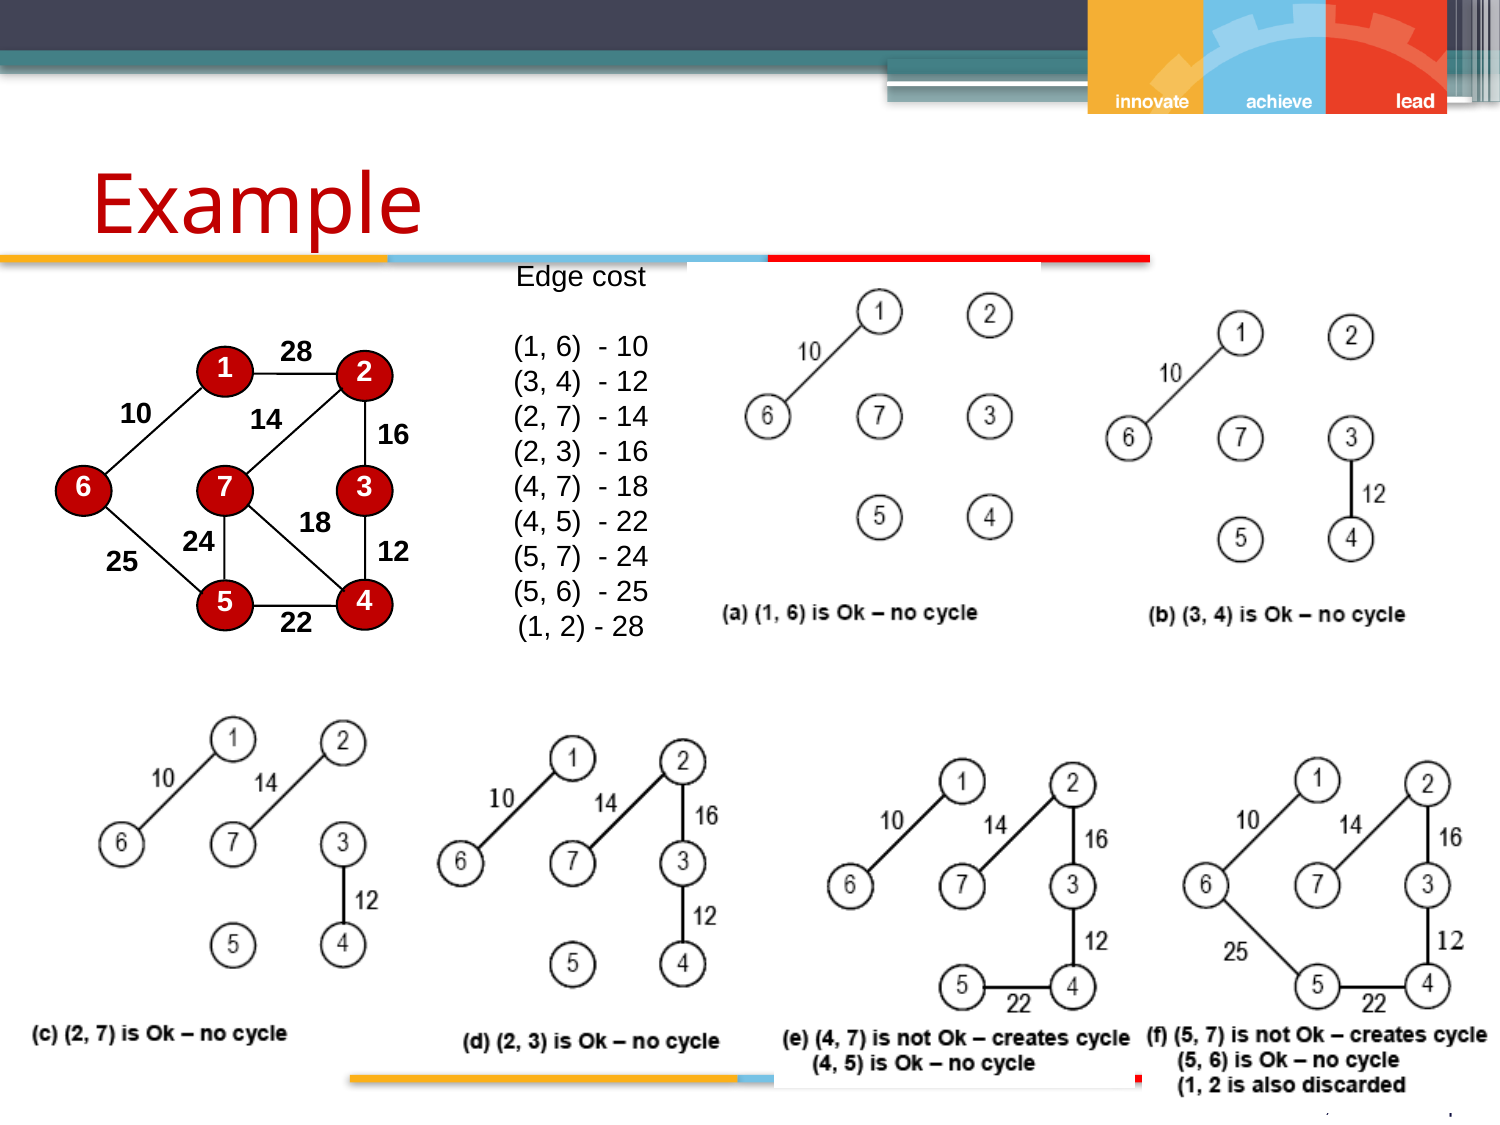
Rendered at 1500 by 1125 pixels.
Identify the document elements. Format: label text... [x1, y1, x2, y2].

picture [687, 262, 1041, 640]
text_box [49, 324, 436, 656]
title Example [75, 112, 1425, 288]
picture [1141, 746, 1500, 1113]
picture [412, 726, 741, 1063]
picture [0, 712, 394, 1052]
picture [774, 748, 1135, 1088]
text_box Edge cost (1, 6) - 10 (3, 4) - 12 (2, 7) - 14 (2, 3) - 16 (4, 7) - 18 (4, 5) - 22 (5, 7) - 24 (5, 6) - 25 (1, 2) - 28 [474, 249, 688, 650]
picture [1087, 0, 1448, 114]
picture [1074, 274, 1427, 641]
